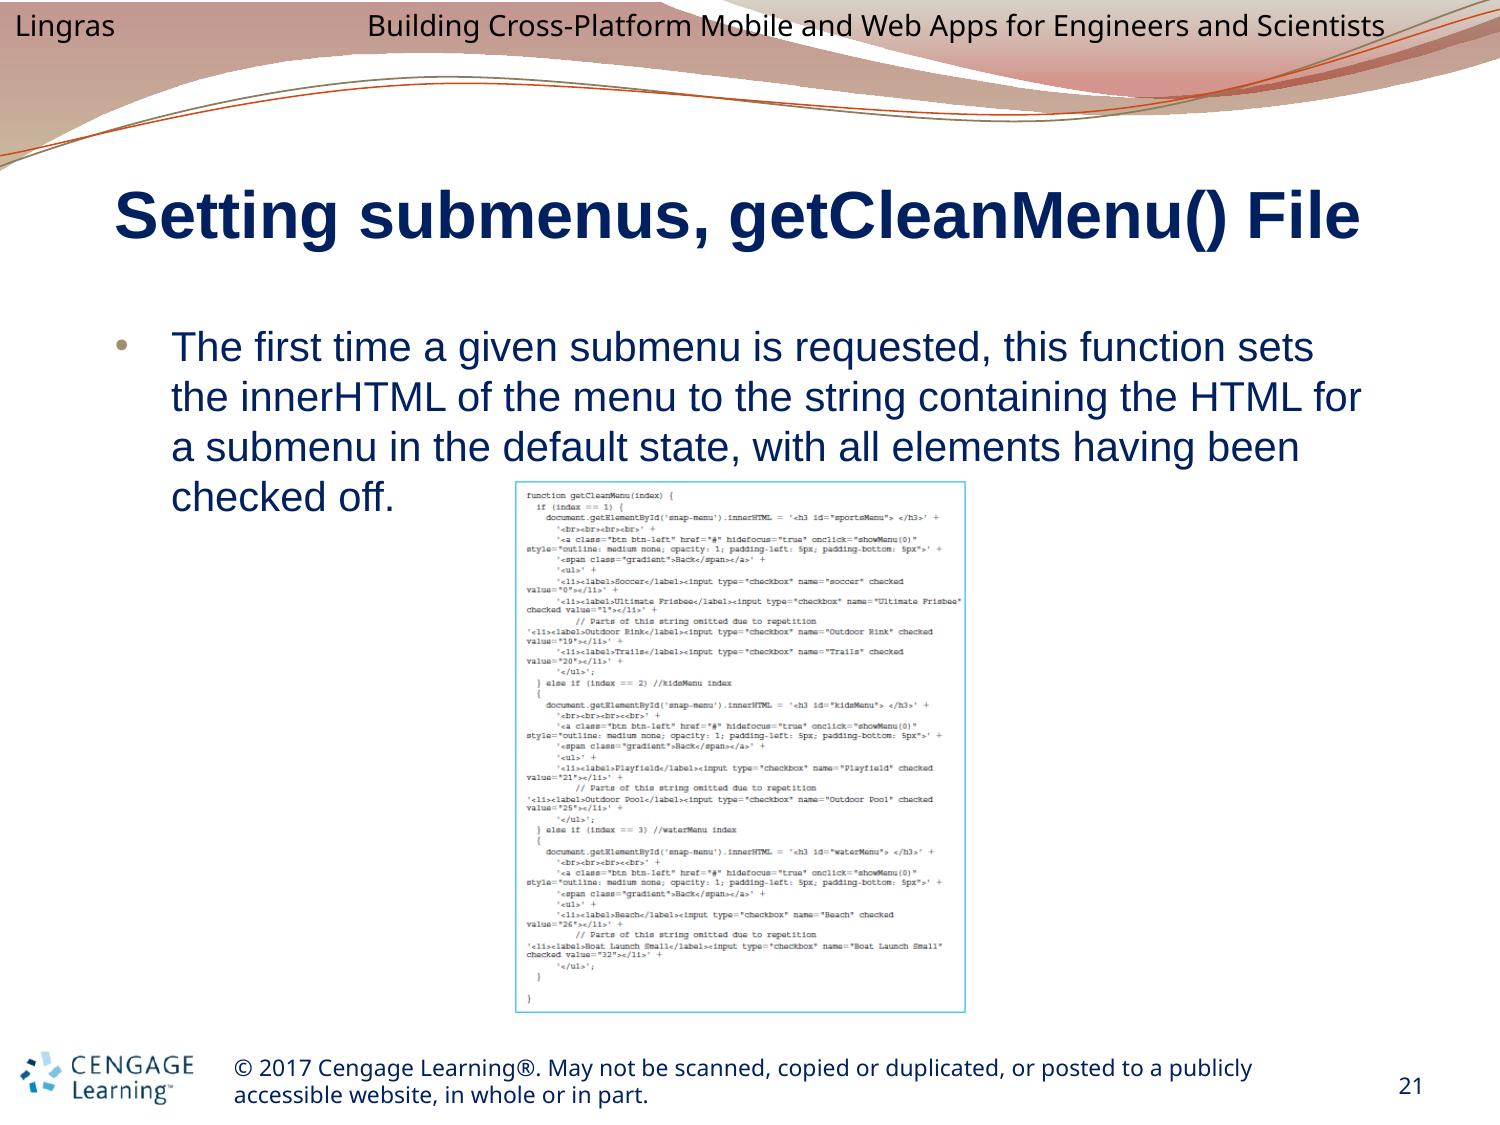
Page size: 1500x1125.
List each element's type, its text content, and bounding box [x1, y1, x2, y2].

picture [508, 472, 973, 1018]
title Setting submenus, getCleanMenu() File [99, 164, 1382, 325]
footer © 2017 Cengage Learning®. May not be scanned, copied or duplicated, or posted to a publicly accessible website, in whole or in part. [233, 1048, 1359, 1109]
slide_number 21 [1299, 1042, 1425, 1103]
list The first time a given submenu is requested, this function sets the innerHTML of the menu to the string containing the HTML for a submenu in the default state, with all elements having been checked off. [99, 325, 1382, 1032]
picture [0, 1031, 213, 1125]
